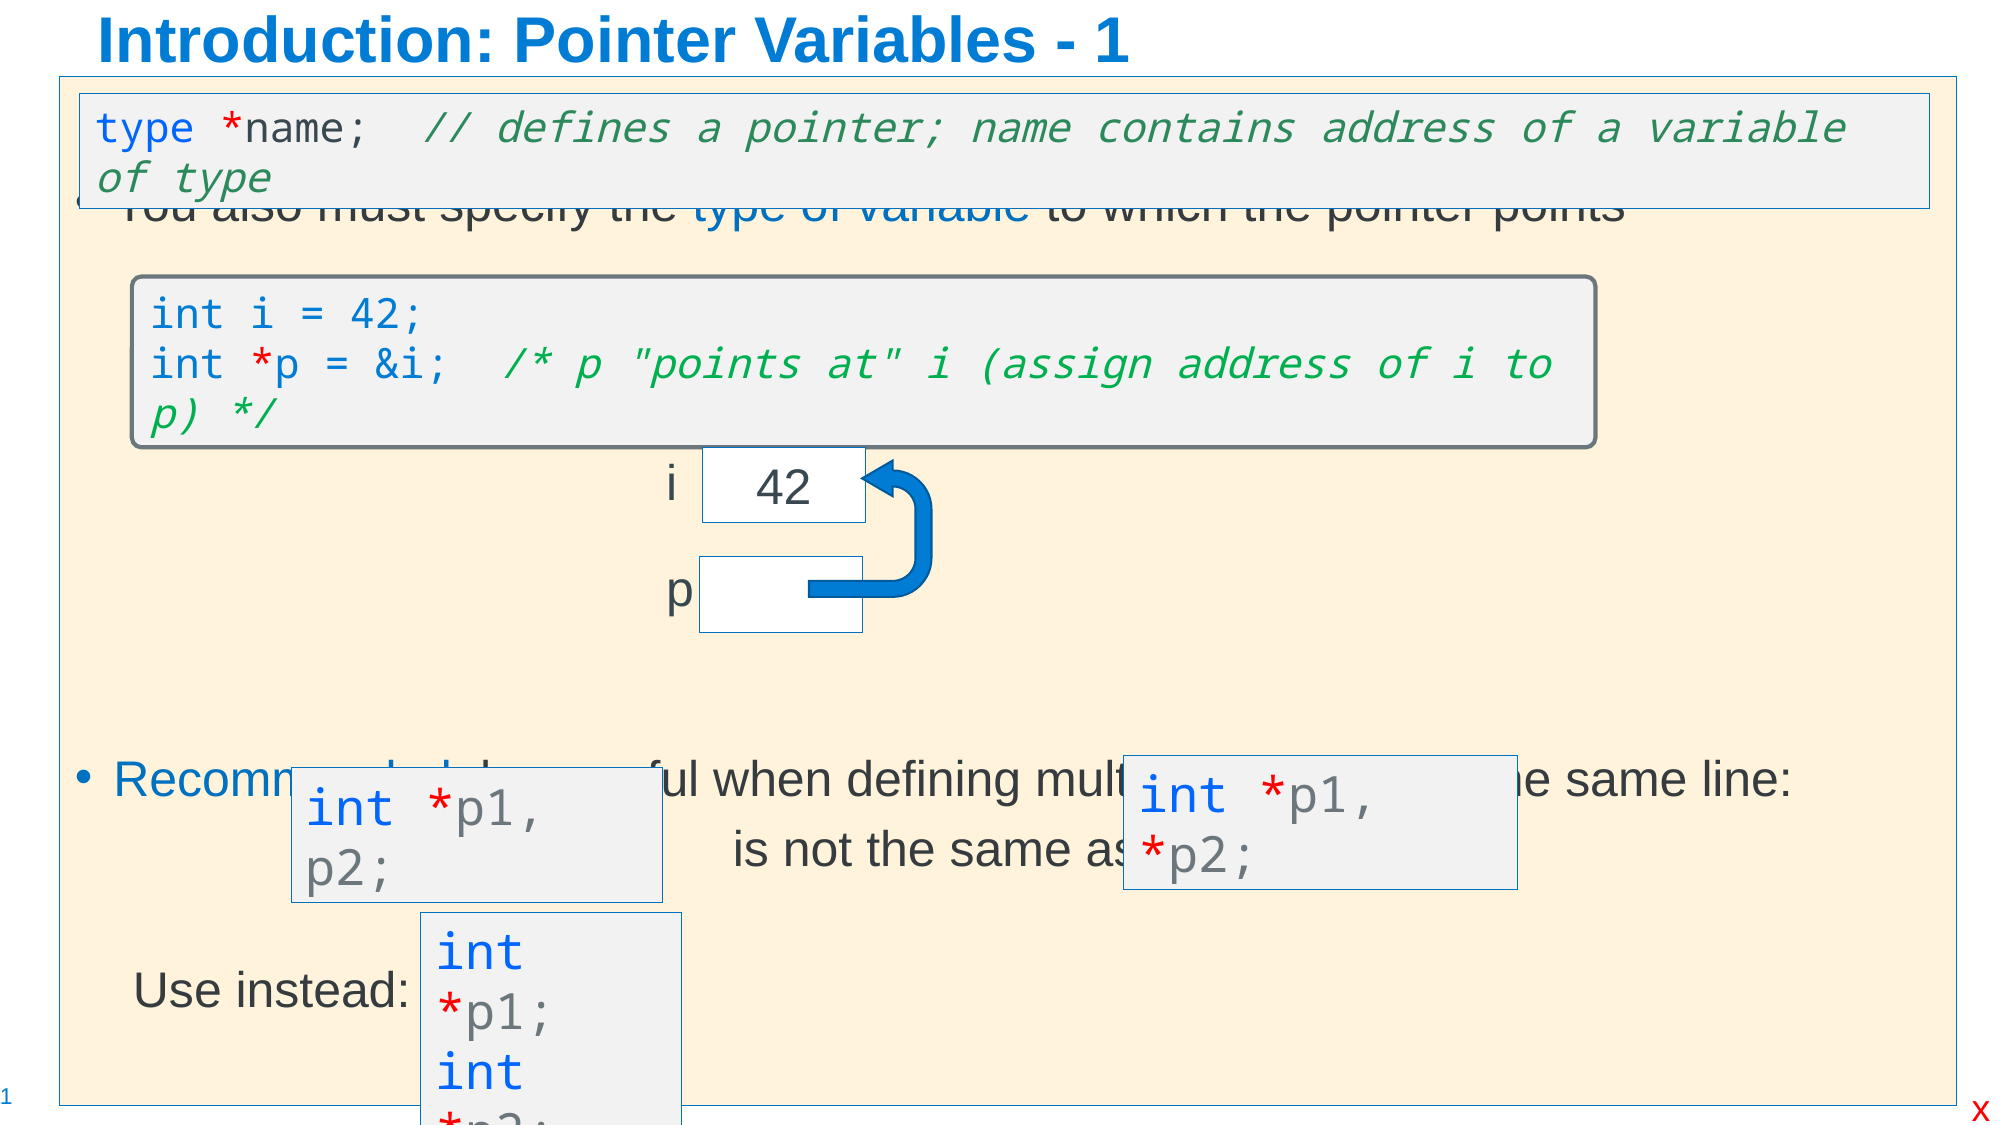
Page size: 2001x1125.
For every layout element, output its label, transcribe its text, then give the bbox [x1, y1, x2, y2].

text_box x [1956, 1076, 2000, 1125]
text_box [290, 755, 1518, 844]
text_box type *name; // defines a pointer; name contains address of a variable of type [79, 93, 1930, 209]
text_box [650, 443, 932, 633]
text_box int i = 42; int *p = &i; /* p "points at" i (assign address of i to p) */ [131, 276, 1596, 448]
list You also must specify the type of variable to which the pointer points Recommended: be careful when defining multiple pointers on the same line: is not the same as: Use instead: [59, 76, 1957, 1106]
text_box int *p1; int *p2; [420, 912, 682, 1125]
title Introduction: Pointer Variables - 1 [82, 19, 1808, 76]
